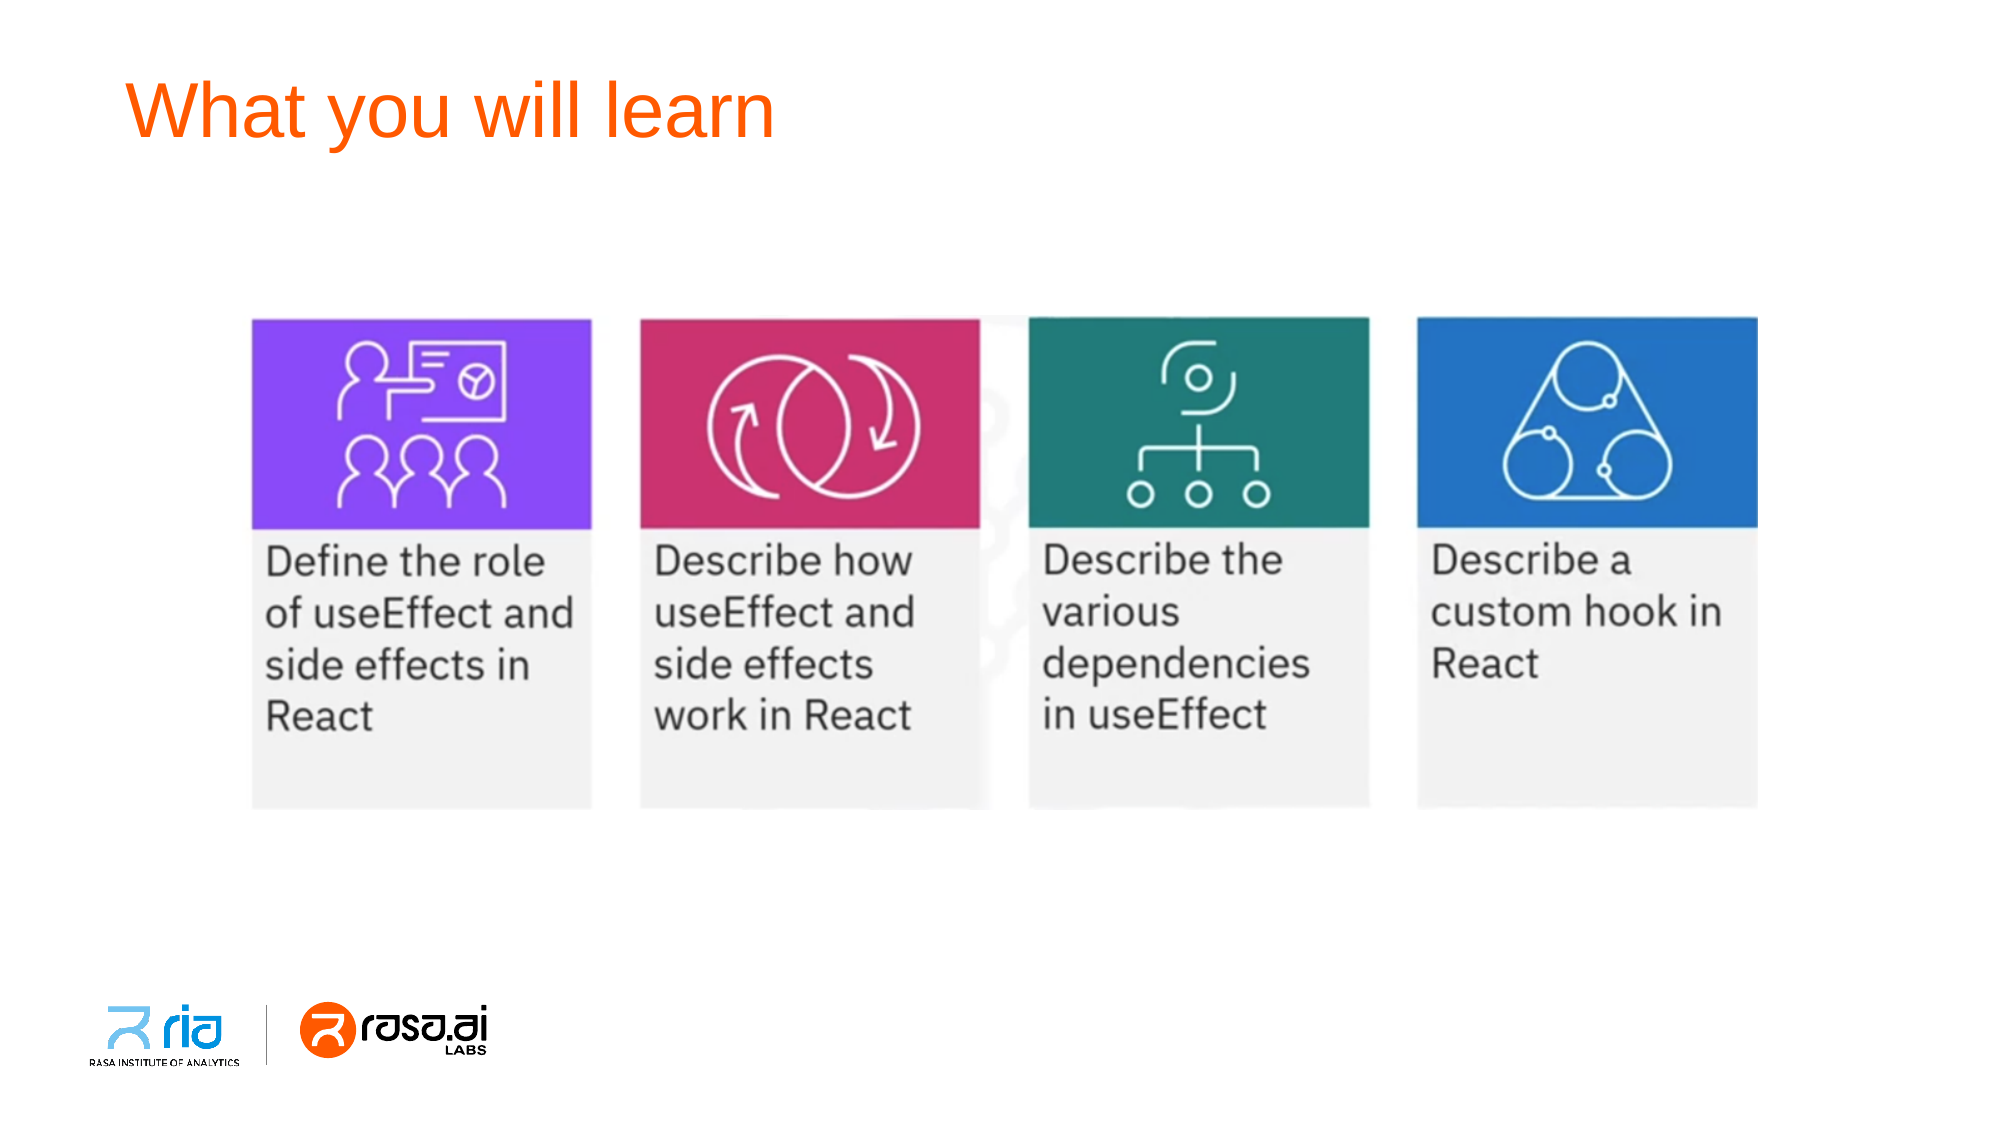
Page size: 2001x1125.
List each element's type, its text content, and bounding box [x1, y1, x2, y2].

title What you will learn [125, 59, 1791, 154]
picture [78, 992, 250, 1078]
picture [242, 315, 1758, 810]
